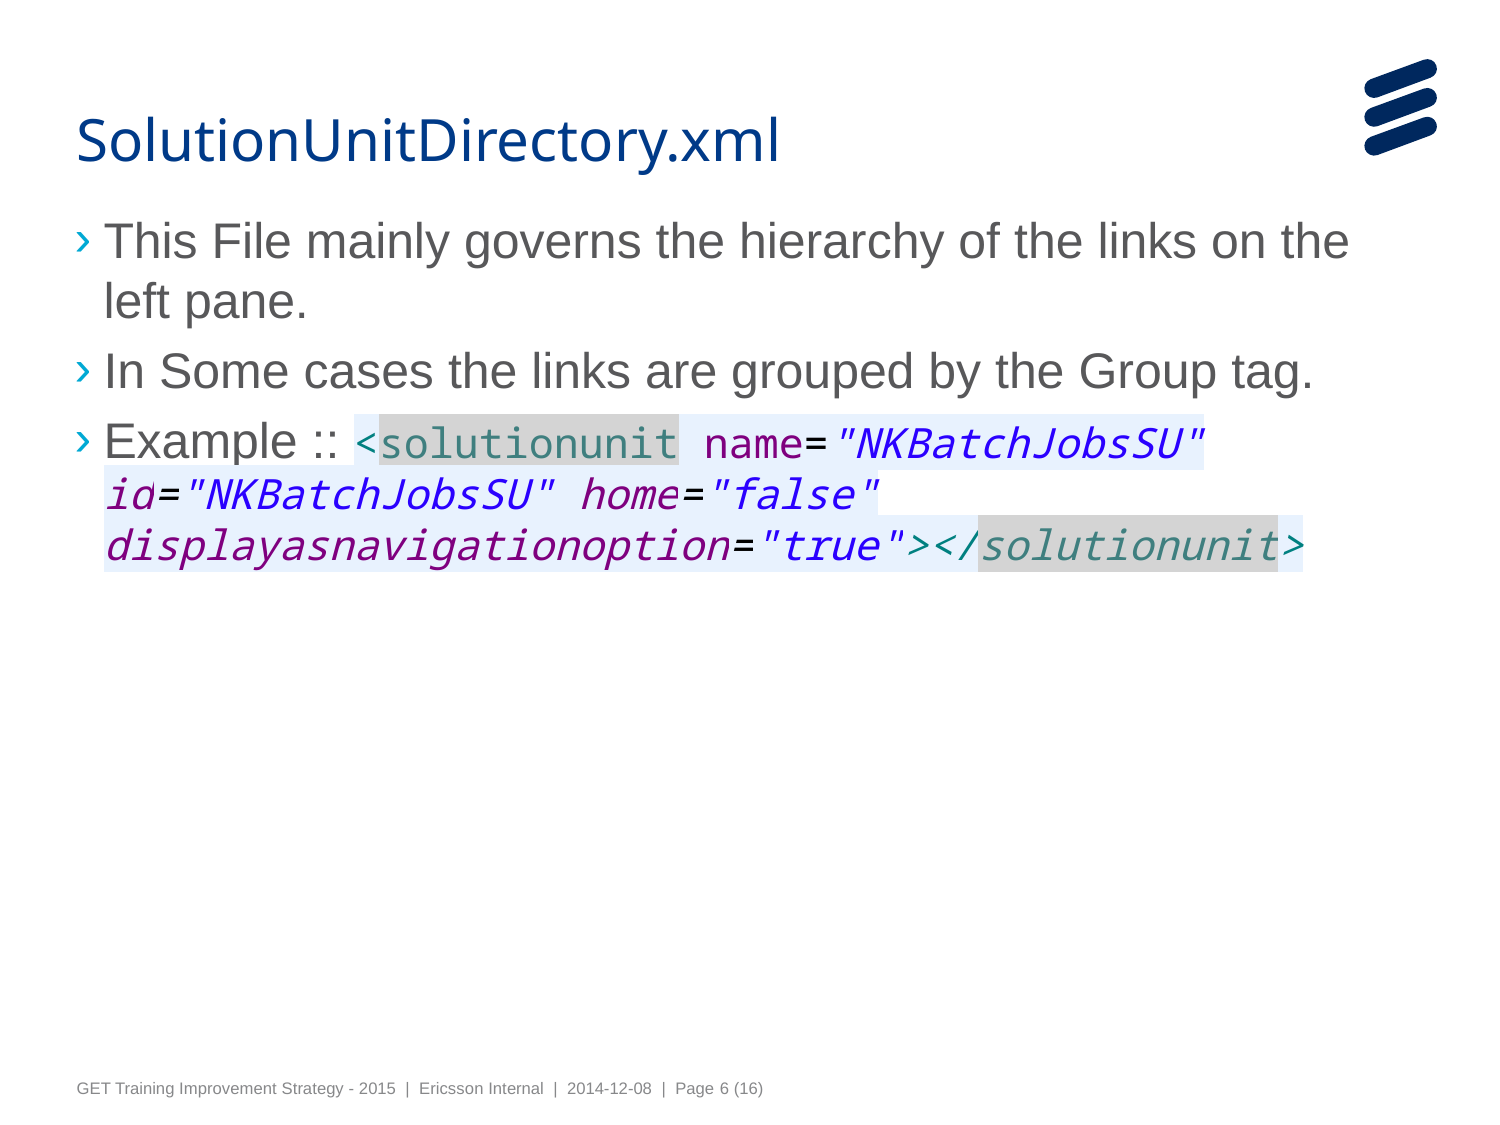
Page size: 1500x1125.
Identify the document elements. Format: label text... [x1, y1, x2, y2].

list This File mainly governs the hierarchy of the links on the left pane. In Some cases the links are grouped by the Group tag. Example :: <solutionunit name="NKBatchJobsSU" id="NKBatchJobsSU" home="false" displayasnavigationoption="true"></solutionunit> [62, 208, 1433, 840]
text_box SolutionUnitDirectory.xml [64, 72, 1349, 173]
